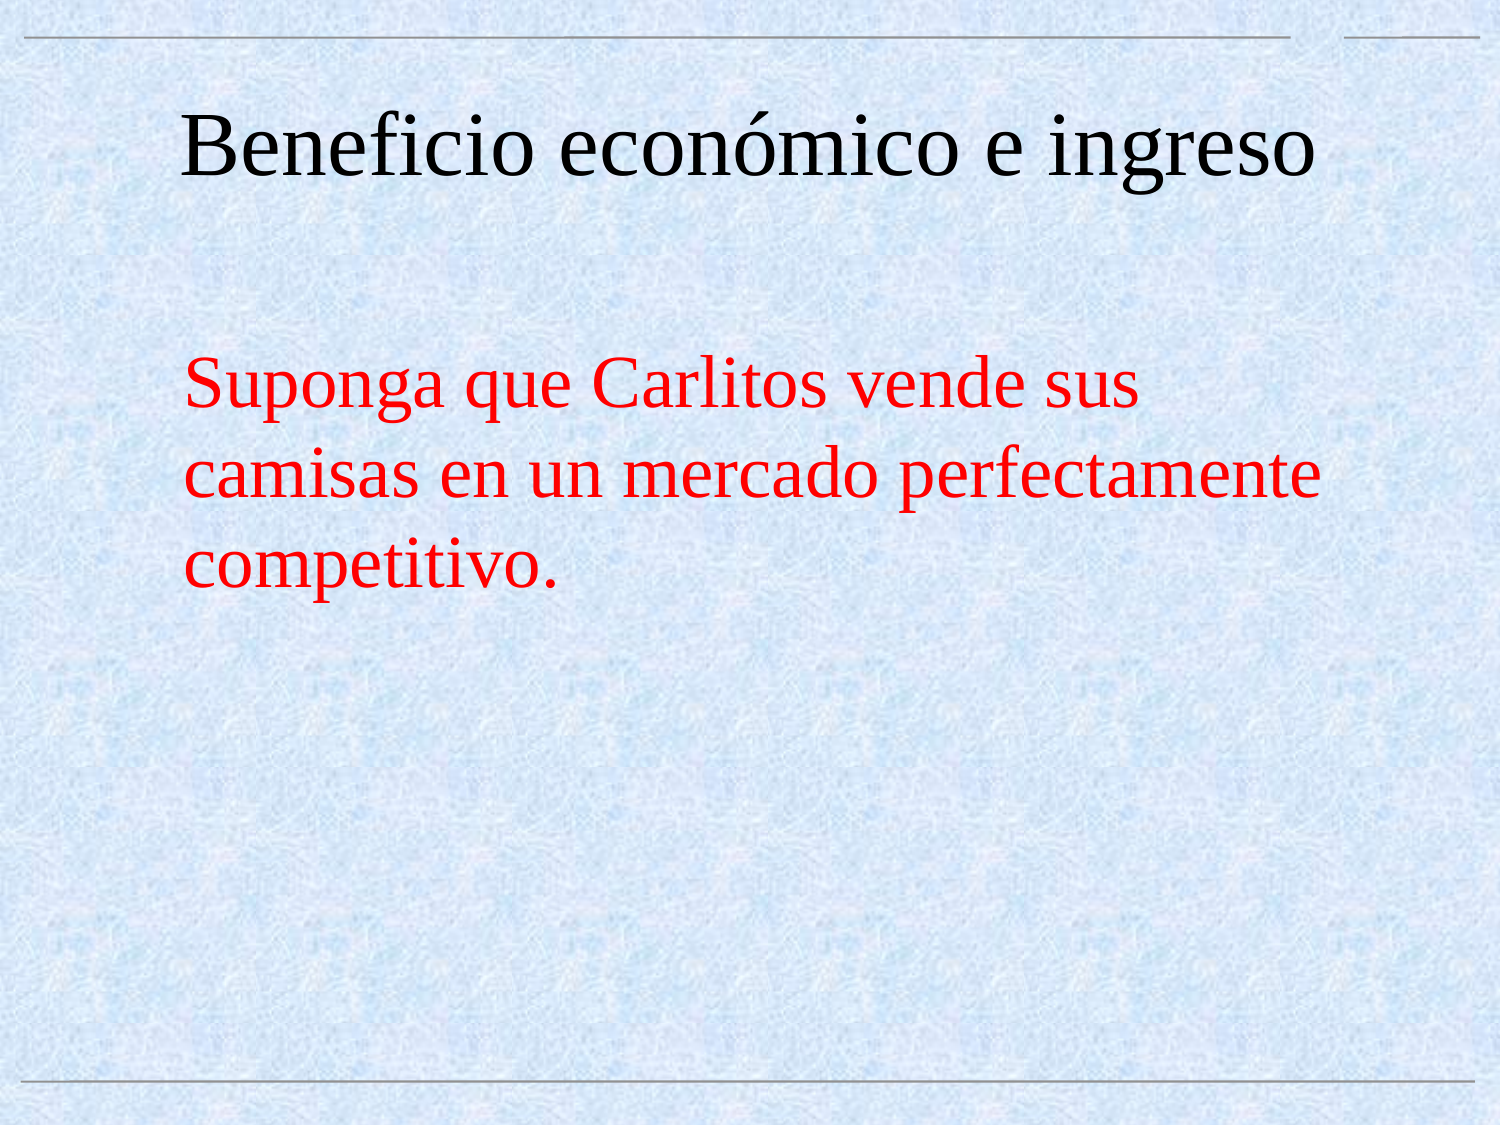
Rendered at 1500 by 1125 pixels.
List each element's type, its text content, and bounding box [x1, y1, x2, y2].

text_box [512, 1024, 988, 1100]
list Suponga que Carlitos vende sus camisas en un mercado perfectamente competitivo. [111, 324, 1388, 1001]
picture [0, 0, 1500, 1125]
title Beneficio económico e ingreso [111, 56, 1388, 221]
text_box [112, 1024, 425, 1100]
